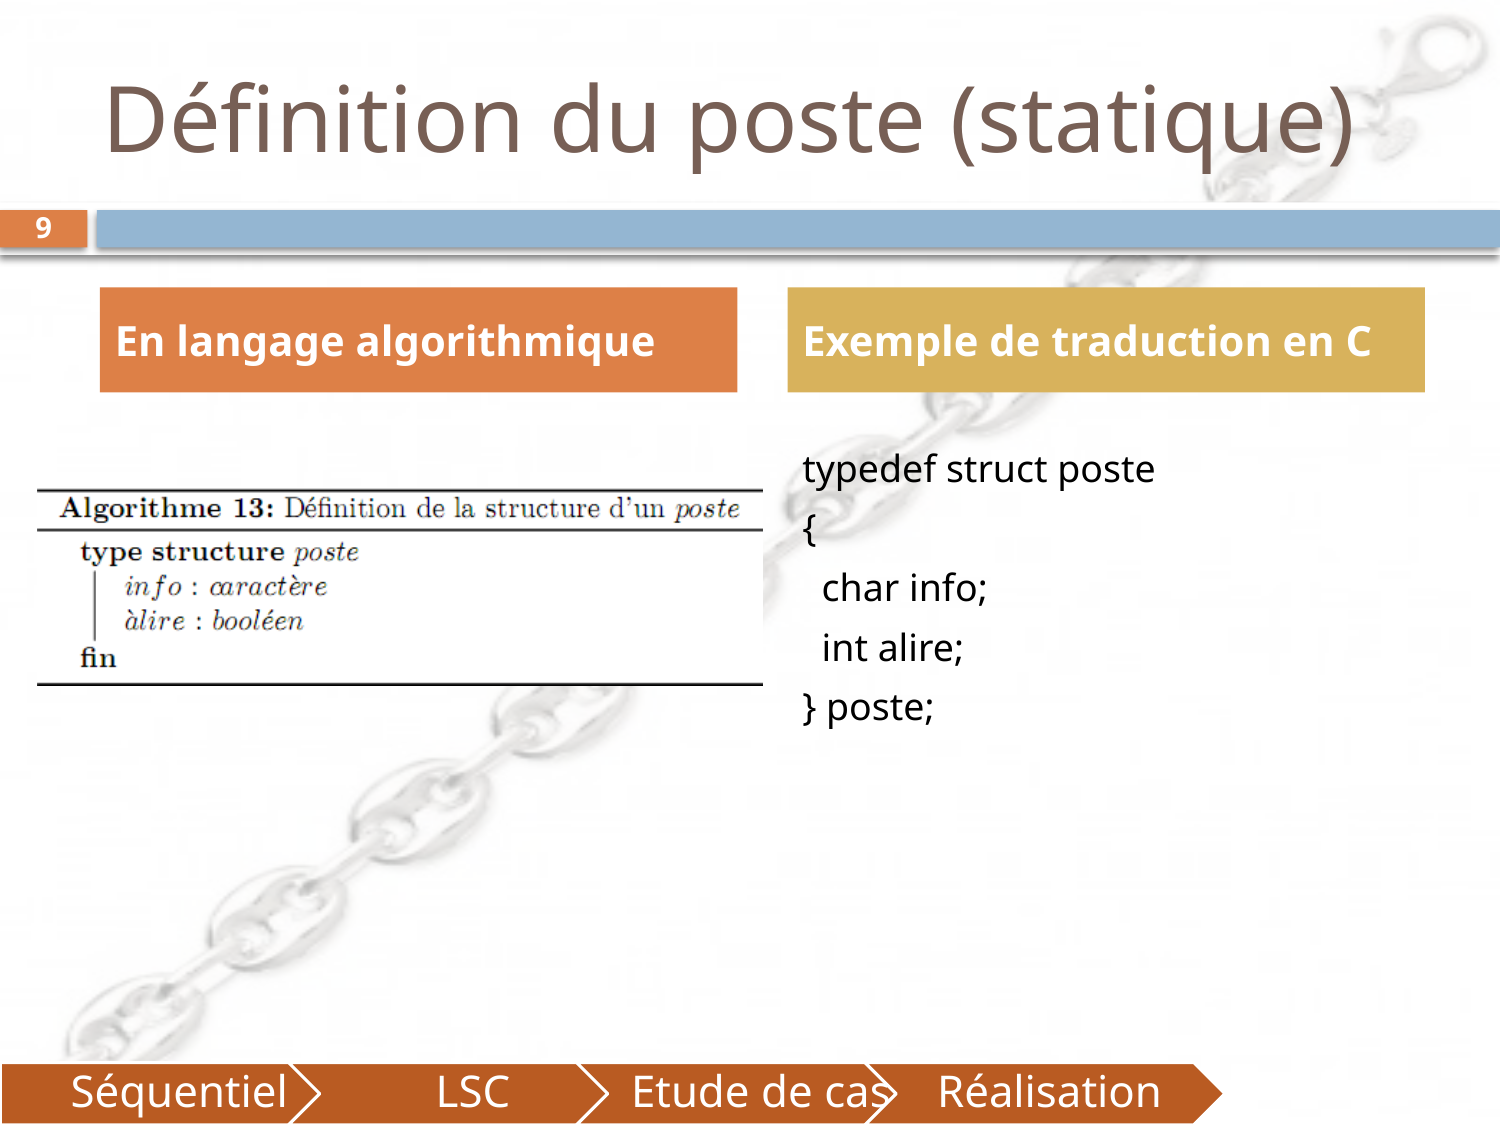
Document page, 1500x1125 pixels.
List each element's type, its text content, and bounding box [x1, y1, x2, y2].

title Définition du poste (statique) [87, 44, 1425, 188]
list typedef struct poste { char info; int alire; } poste; [787, 437, 1425, 863]
list En langage algorithmique [99, 287, 738, 393]
slide_number 9 [0, 208, 88, 249]
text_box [0, 1062, 1226, 1125]
picture [37, 487, 763, 686]
list Exemple de traduction en C [787, 287, 1425, 393]
